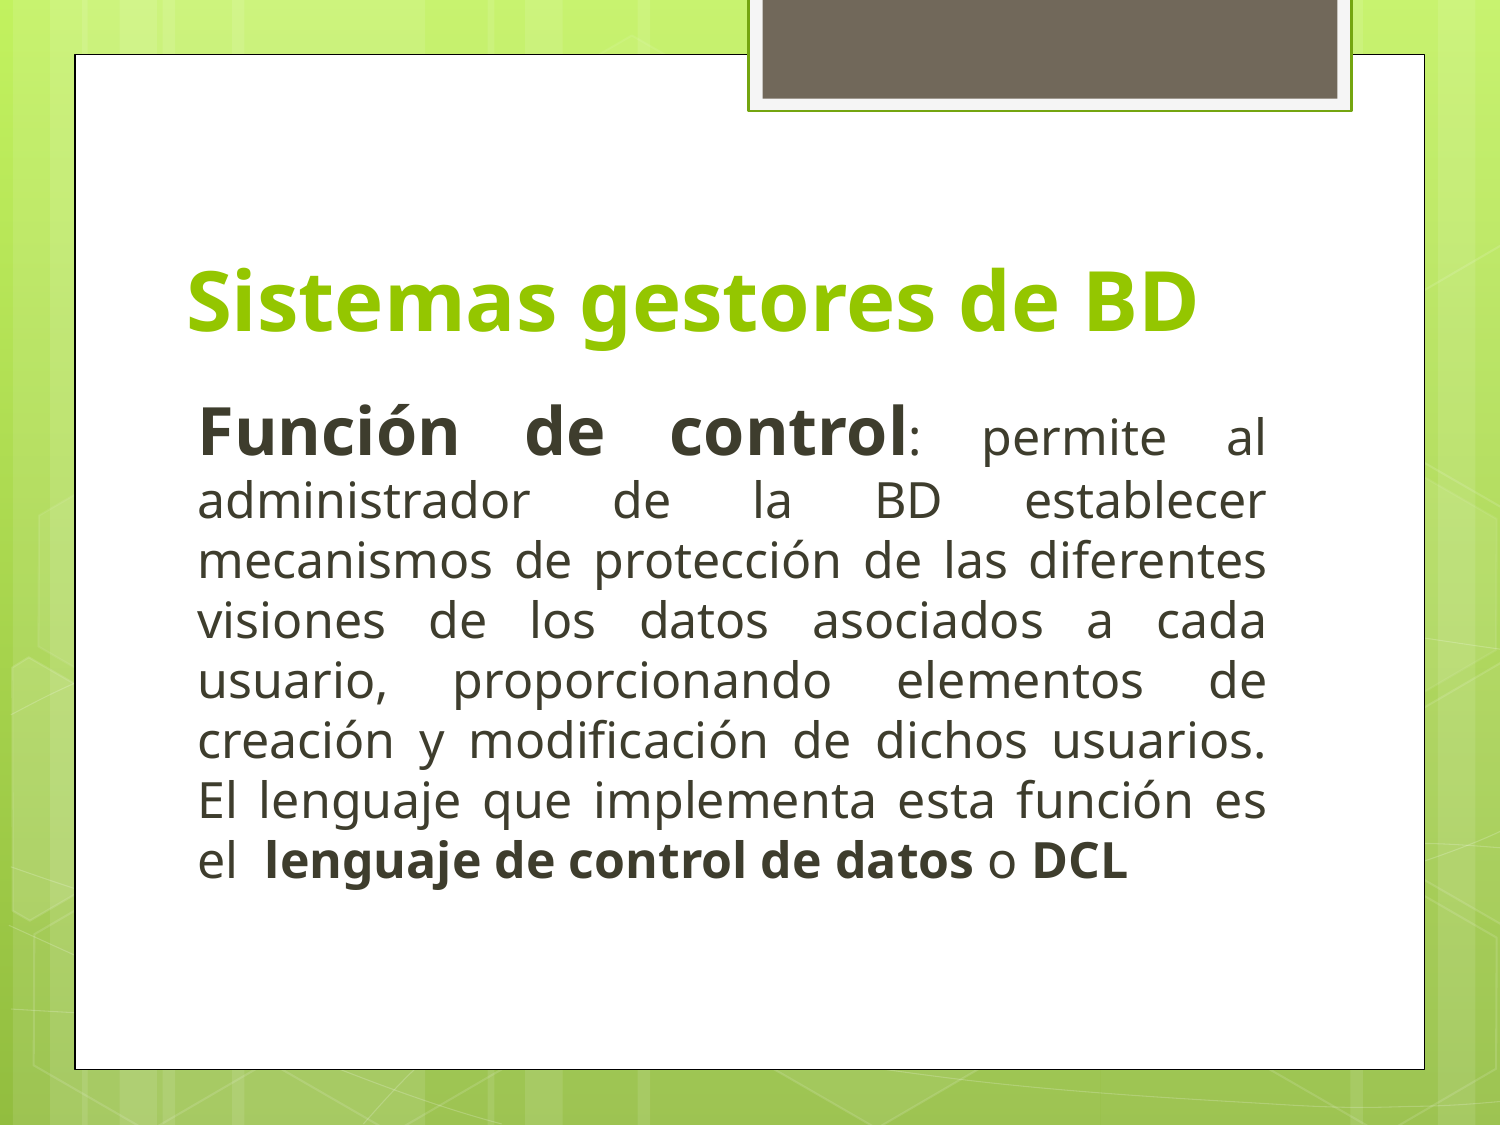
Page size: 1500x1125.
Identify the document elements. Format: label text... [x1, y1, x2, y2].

title Sistemas gestores de BD [171, 168, 1324, 356]
list Función de control: permite al administrador de la BD establecer mecanismos de protección de las diferentes visiones de los datos asociados a cada usuario, proporcionando elementos de creación y modificación de dichos usuarios. El lenguaje que implementa esta función es el lenguaje de control de datos o DCL [171, 381, 1283, 957]
